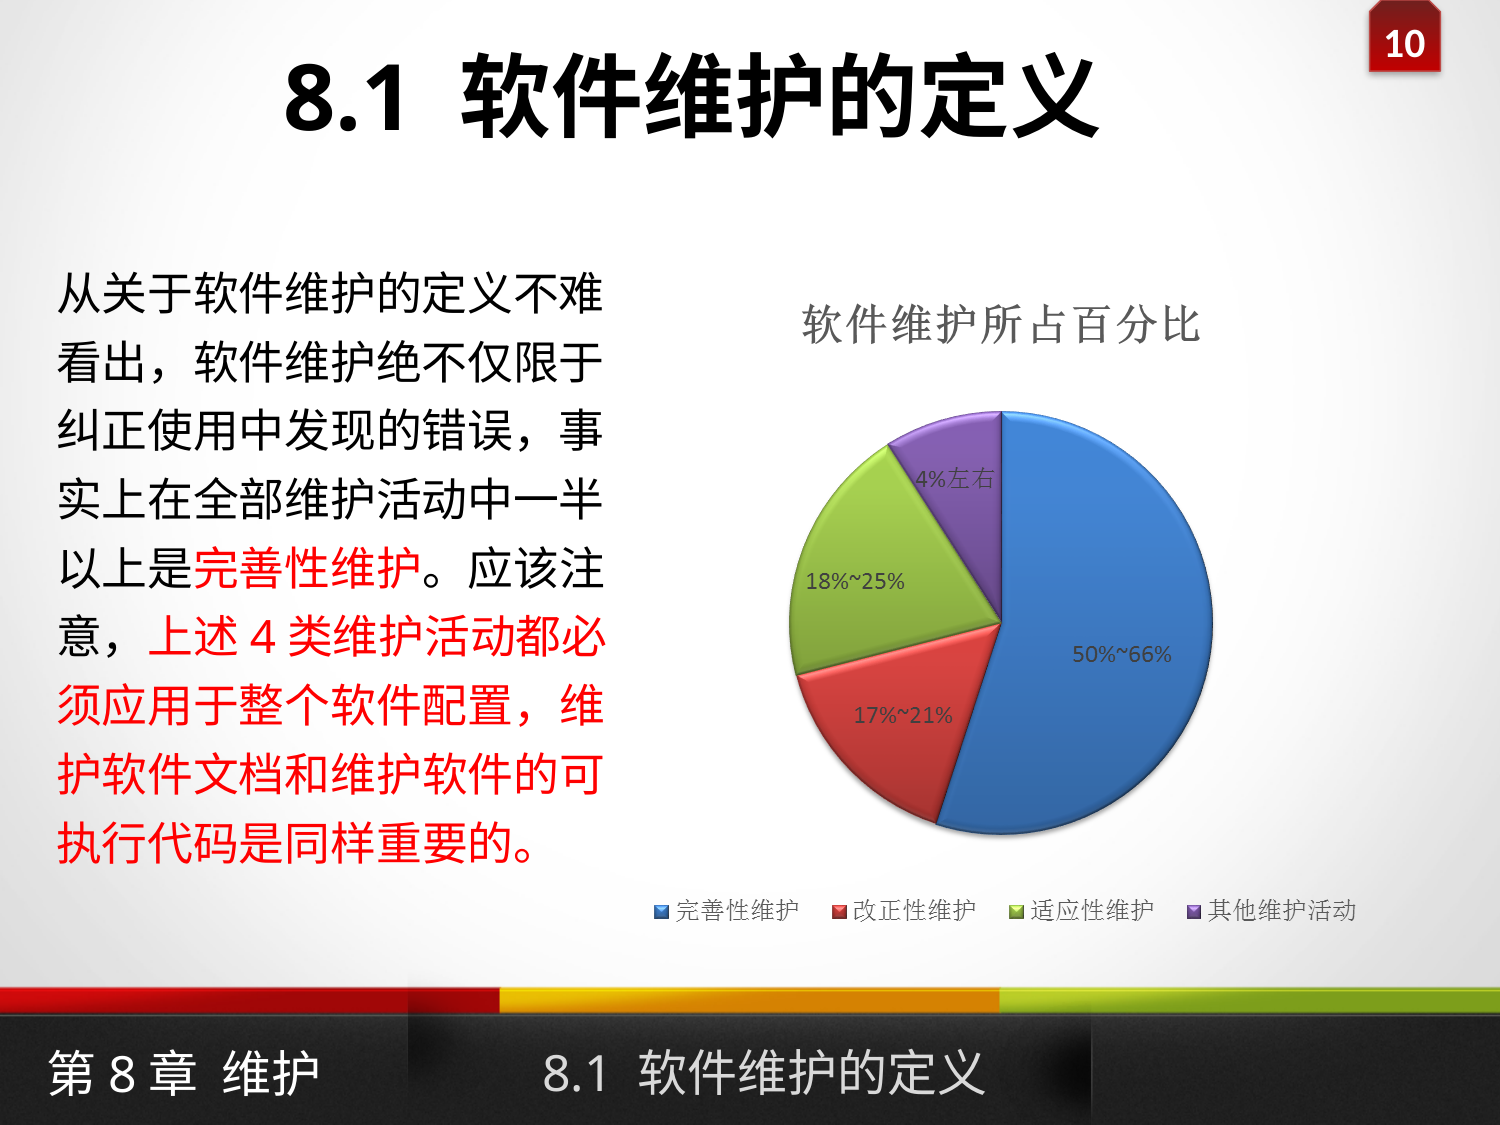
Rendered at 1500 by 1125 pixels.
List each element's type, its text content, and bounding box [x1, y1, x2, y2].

text_box 8.1 软件维护的定义 [17, 0, 1368, 188]
picture [1368, 0, 1379, 11]
text_box 8.1 软件维护的定义 [458, 1032, 1073, 1111]
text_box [491, 270, 1500, 955]
picture [0, 0, 1500, 1125]
text_box 从关于软件维护的定义不难看出，软件维护绝不仅限于纠正使用中发现的错误，事实上在全部维护活动中一半以上是完善性维护。应该注意，上述4类维护活动都必须应用于整个软件配置，维护软件文档和维护软件的可执行代码是同样重要的。 [41, 243, 644, 877]
